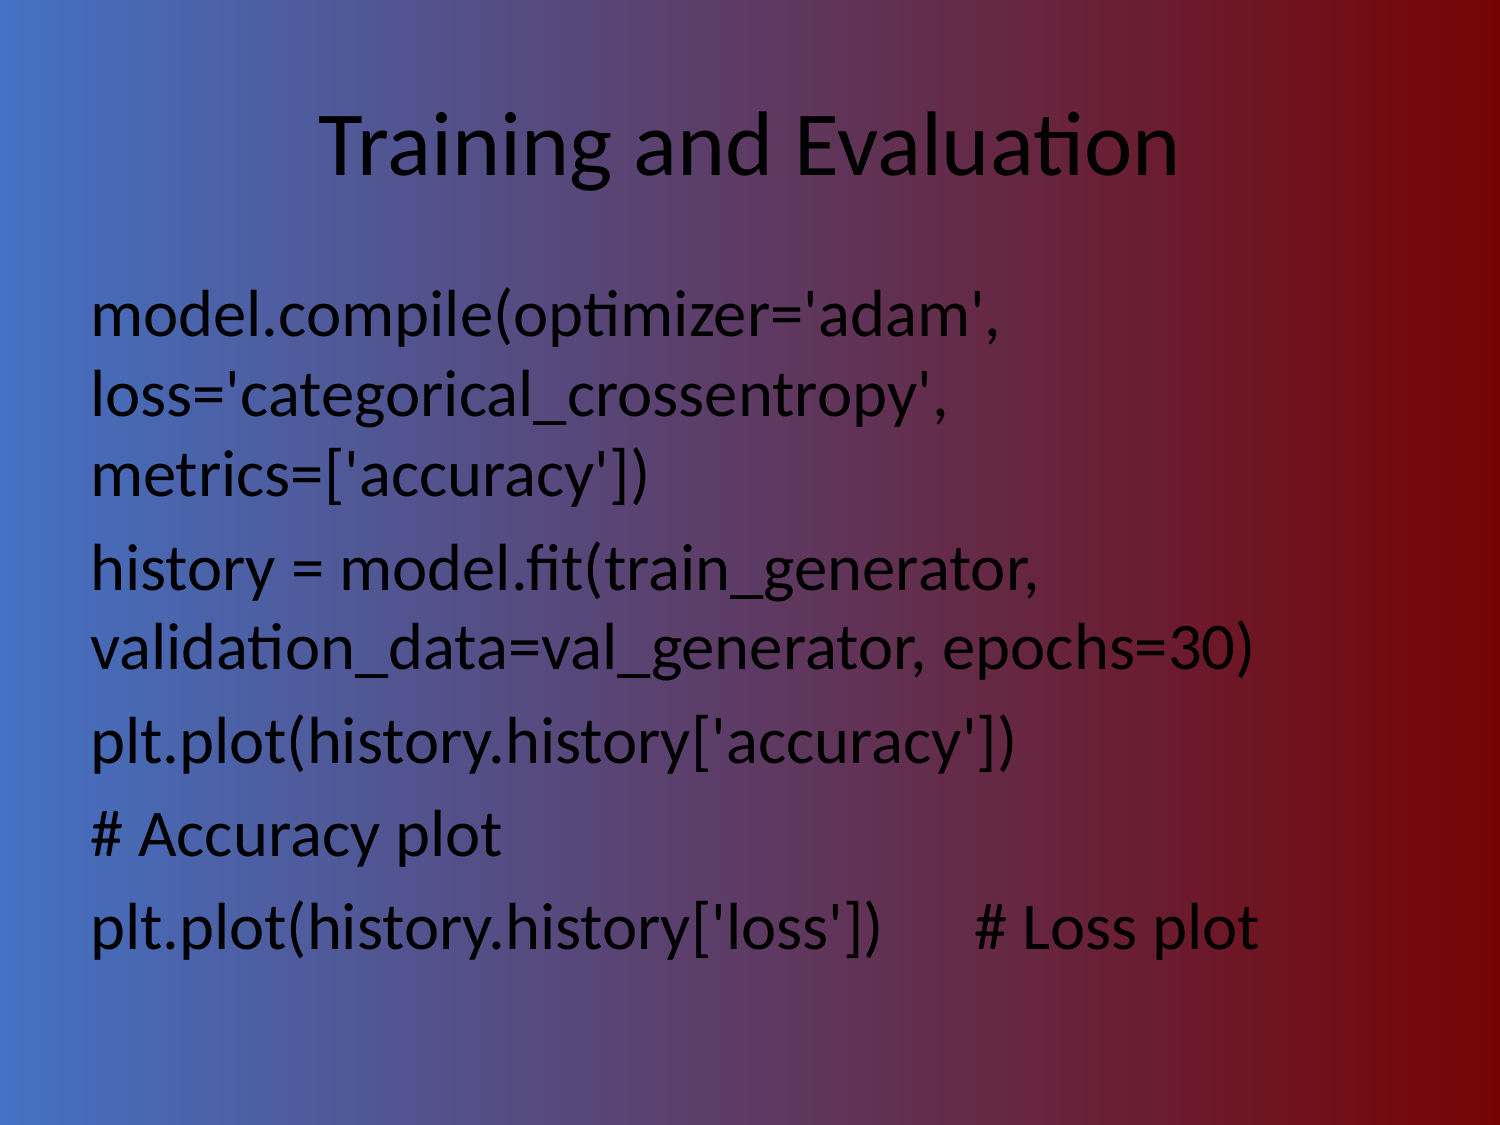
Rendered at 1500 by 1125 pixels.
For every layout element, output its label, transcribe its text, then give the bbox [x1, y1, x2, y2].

title Training and Evaluation [75, 45, 1425, 233]
list model.compile(optimizer='adam', loss='categorical_crossentropy', metrics=['accuracy']) history = model.fit(train_generator, validation_data=val_generator, epochs=30) plt.plot(history.history['accuracy']) # Accuracy plot plt.plot(history.history['loss']) # Loss plot [75, 262, 1425, 1005]
